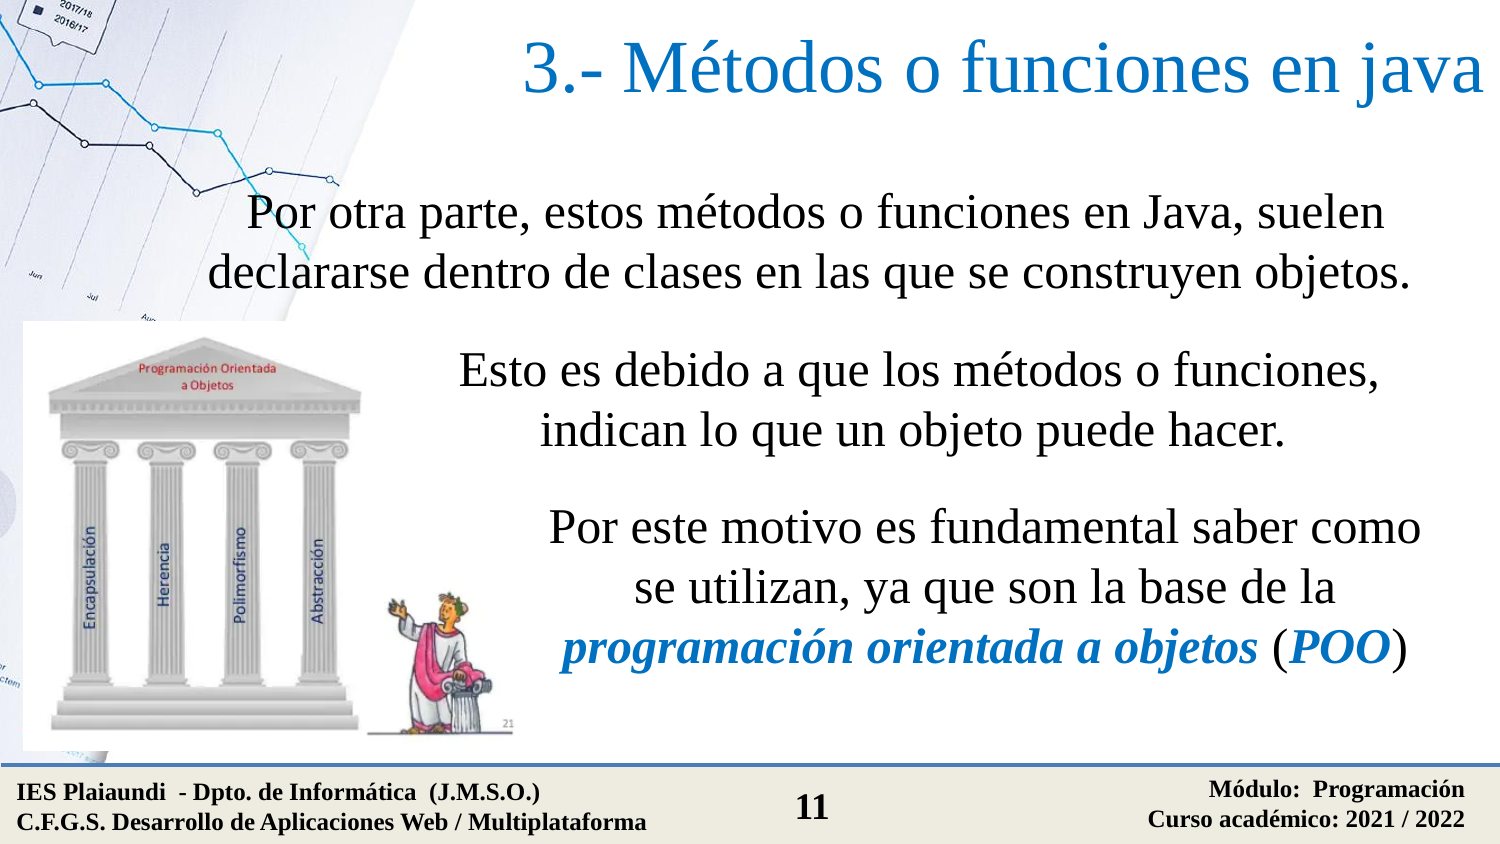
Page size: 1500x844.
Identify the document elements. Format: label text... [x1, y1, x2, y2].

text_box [1, 764, 1500, 844]
text_box Por otra parte, estos métodos o funciones en Java, suelen declararse dentro de clases en las que se construyen objetos. Esto es debido a que los métodos o funciones, indican lo que un objeto puede hacer. Por este motivo es fundamental saber como se utilizan, ya que son la base de la programación orientada a objetos (POO) [173, 171, 1459, 682]
picture [0, 0, 1500, 763]
title 3.- Métodos o funciones en java [197, 0, 1500, 126]
